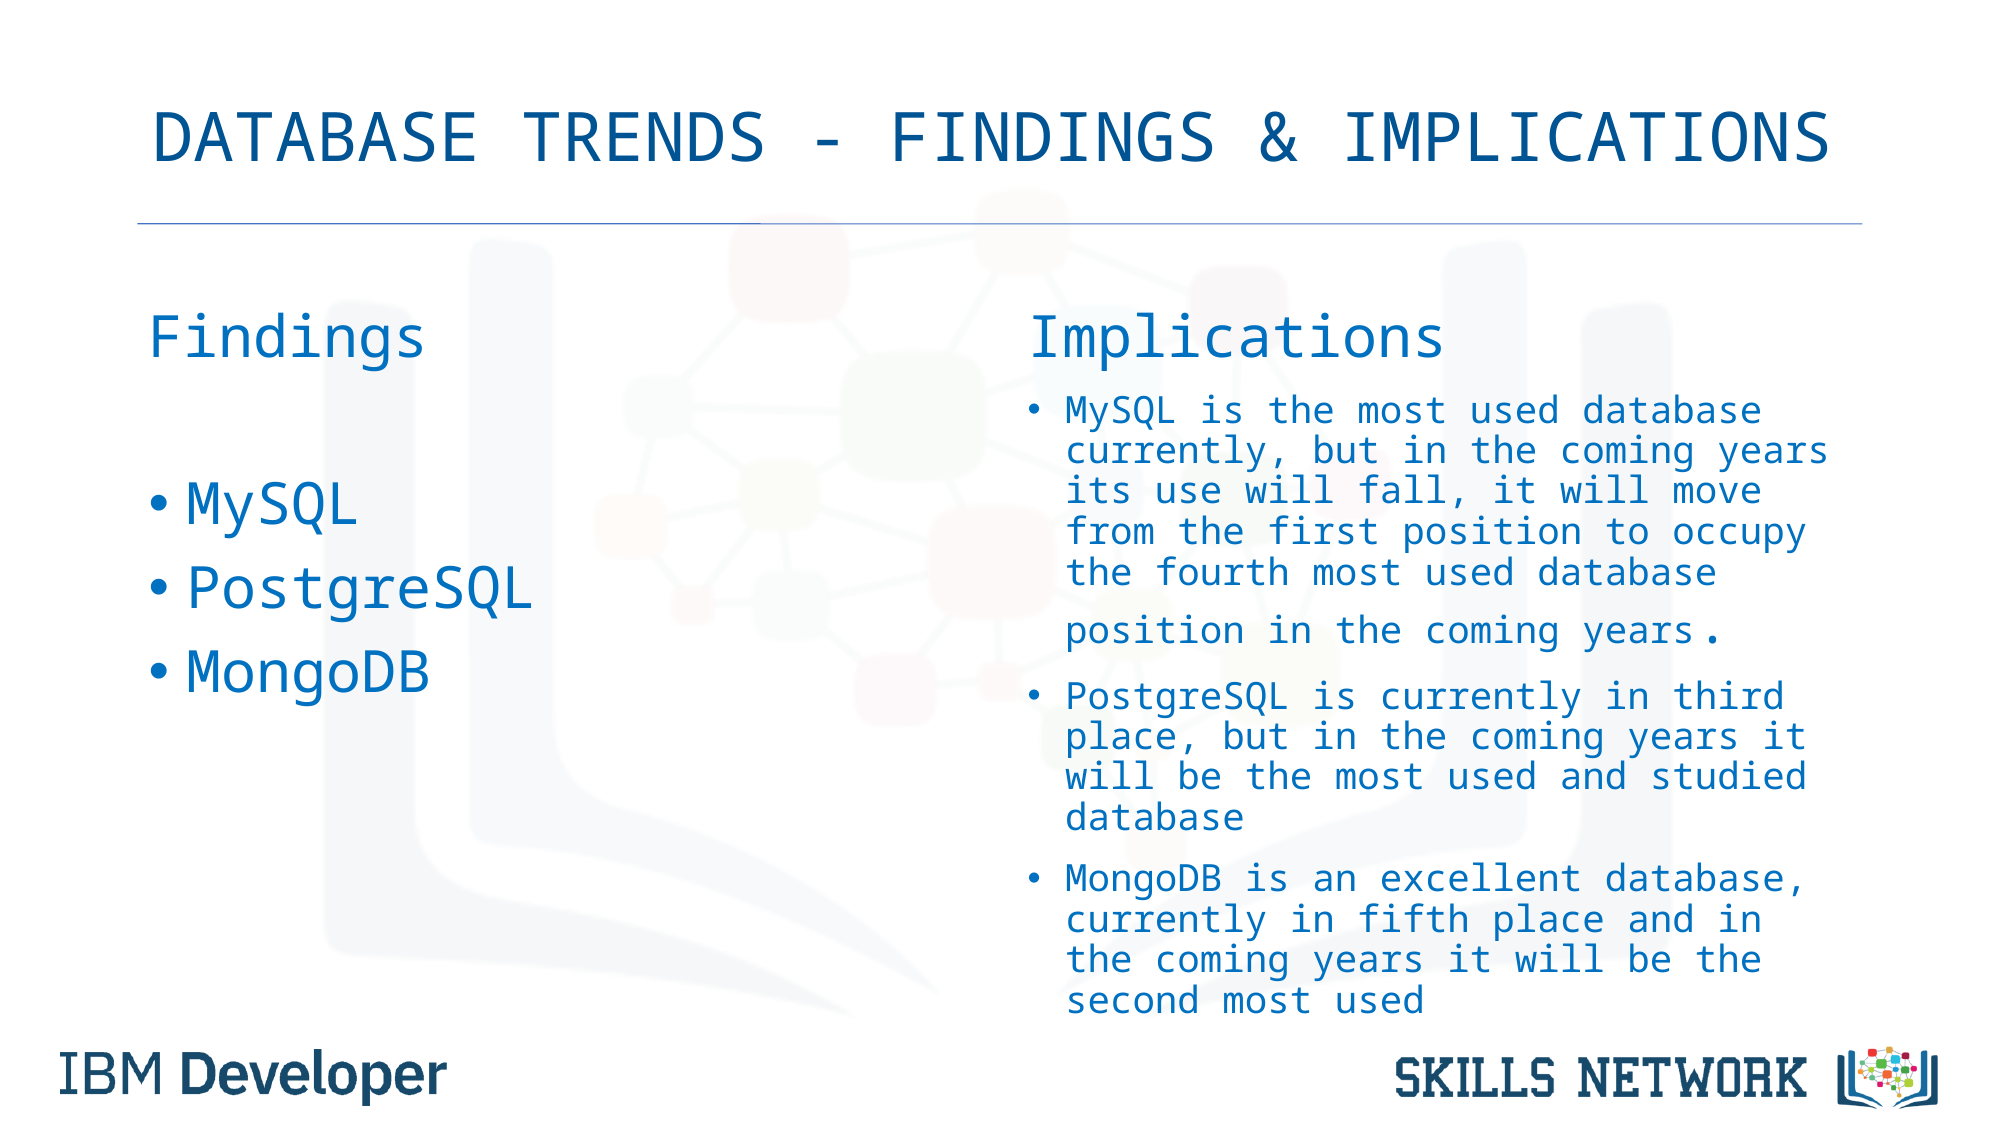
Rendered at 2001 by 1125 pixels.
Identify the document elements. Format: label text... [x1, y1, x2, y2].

picture [55, 1045, 459, 1108]
list Implications MySQL is the most used database currently, but in the coming years its use will fall, it will move from the first position to occupy the fourth most used database position in the coming years. PostgreSQL is currently in third place, but in the coming years it will be the most used and studied database MongoDB is an excellent database, currently in fifth place and in the coming years it will be the second most used [1012, 299, 1863, 1014]
title DATABASE TRENDS - FINDINGS & IMPLICATIONS [137, 59, 1863, 219]
list Findings MySQL PostgreSQL MongoDB [133, 299, 984, 1014]
picture [1390, 1045, 1945, 1111]
